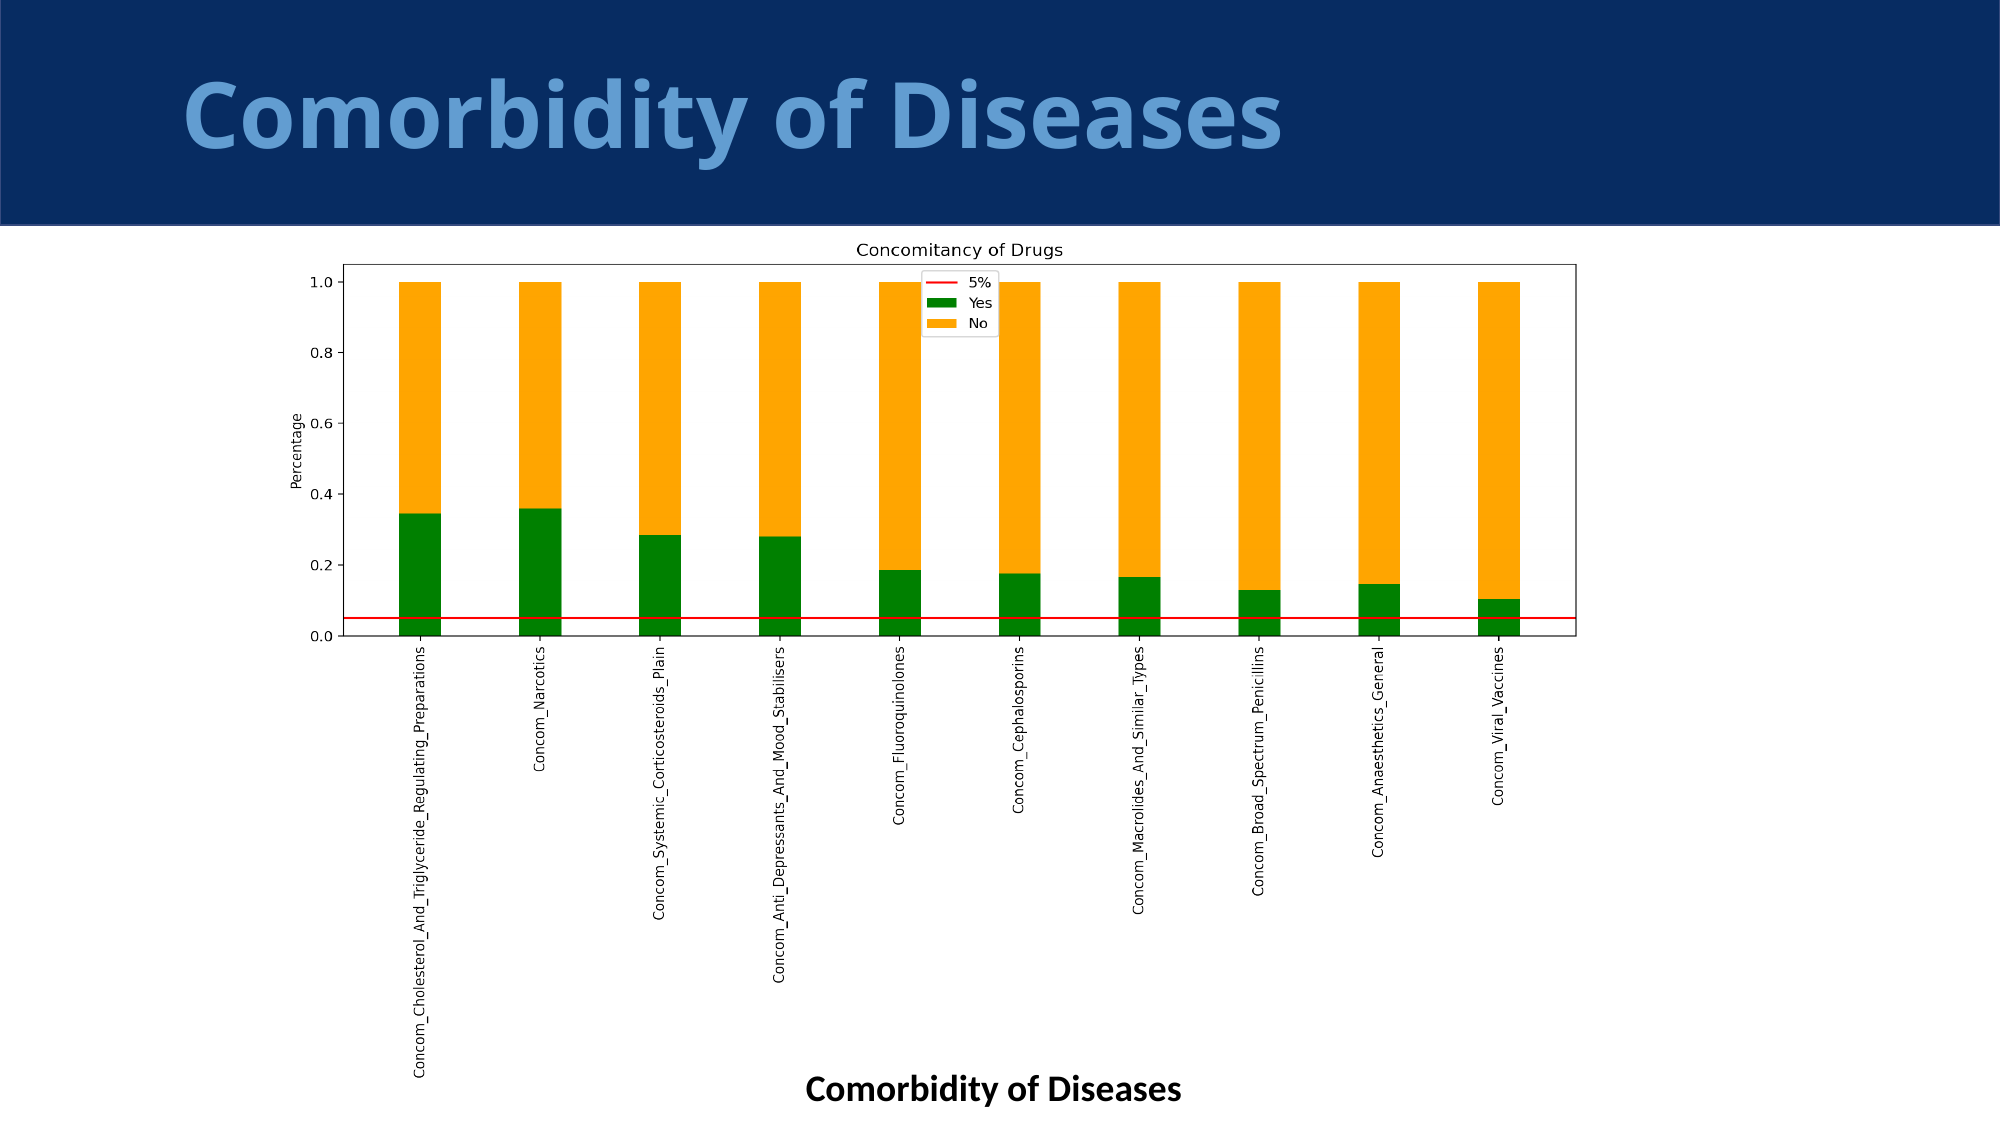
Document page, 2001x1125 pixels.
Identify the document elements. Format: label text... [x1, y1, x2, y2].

text_box Comorbidity of Diseases [0, 0, 2000, 226]
picture [278, 233, 1586, 1088]
text_box Comorbidity of Diseases [477, 1088, 1512, 1117]
